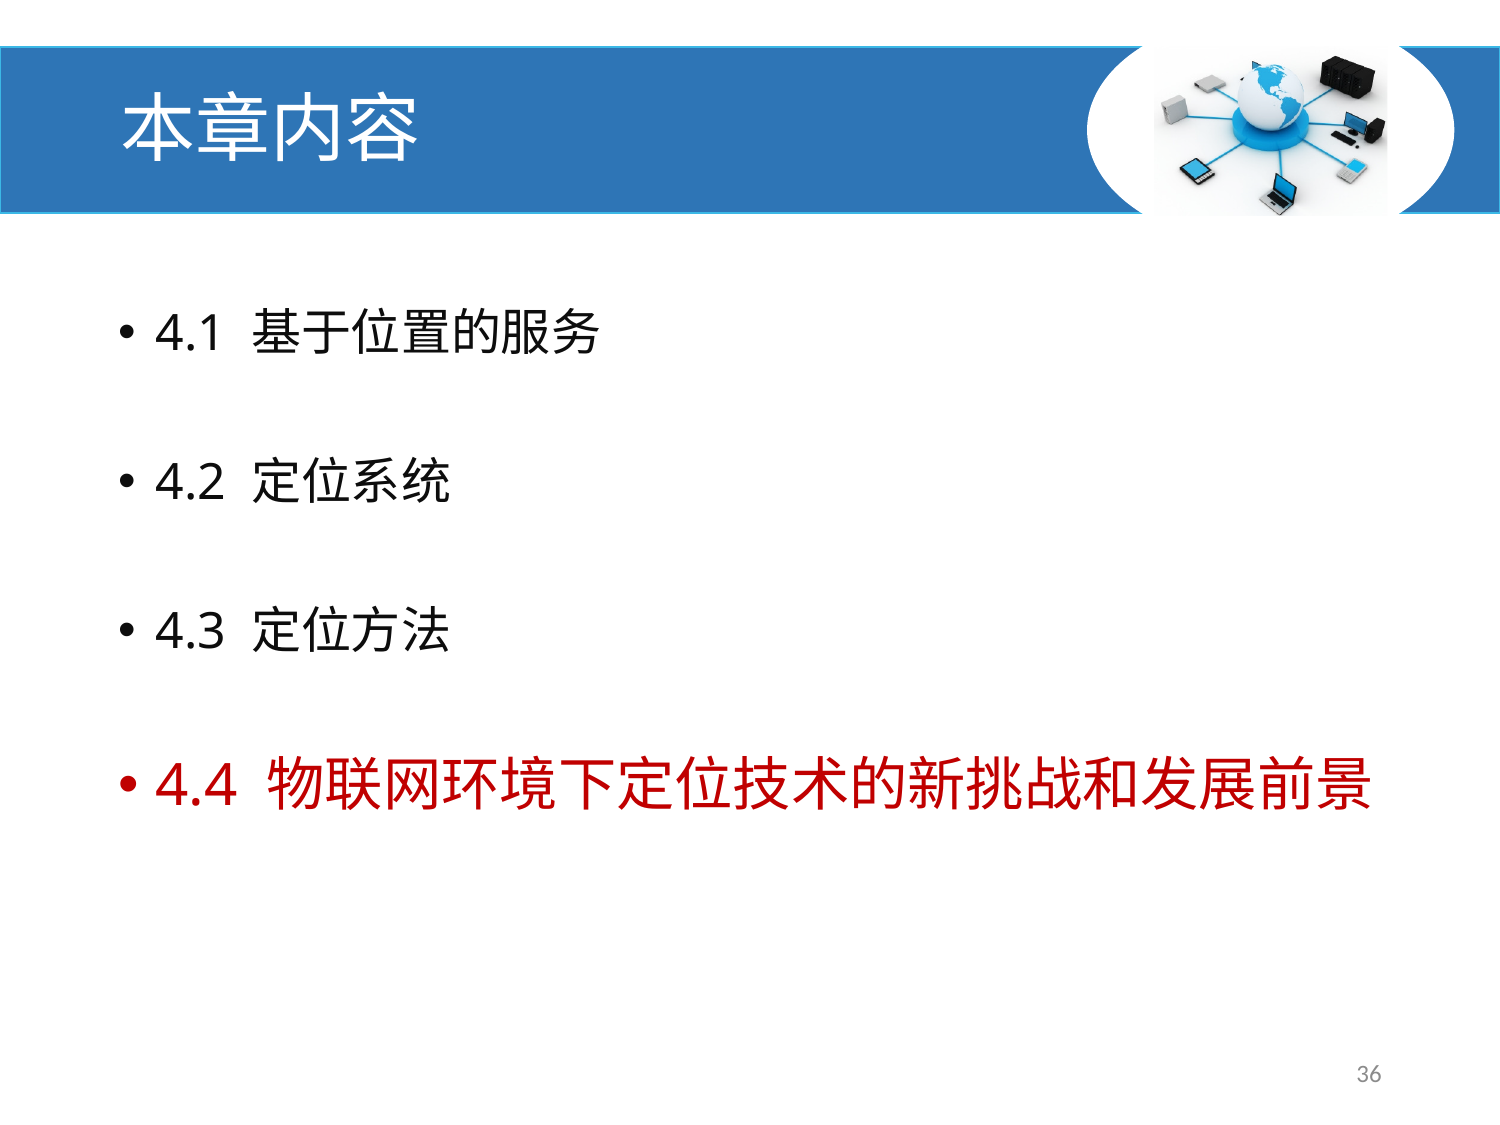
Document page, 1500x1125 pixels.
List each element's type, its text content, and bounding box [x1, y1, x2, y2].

title 本章内容 [105, 50, 1060, 214]
picture [1154, 46, 1388, 216]
slide_number 36 [1059, 1042, 1397, 1103]
list 4.1 基于位置的服务 4.2 定位系统 4.3 定位方法 4.4 物联网环境下定位技术的新挑战和发展前景 [103, 299, 1397, 1014]
